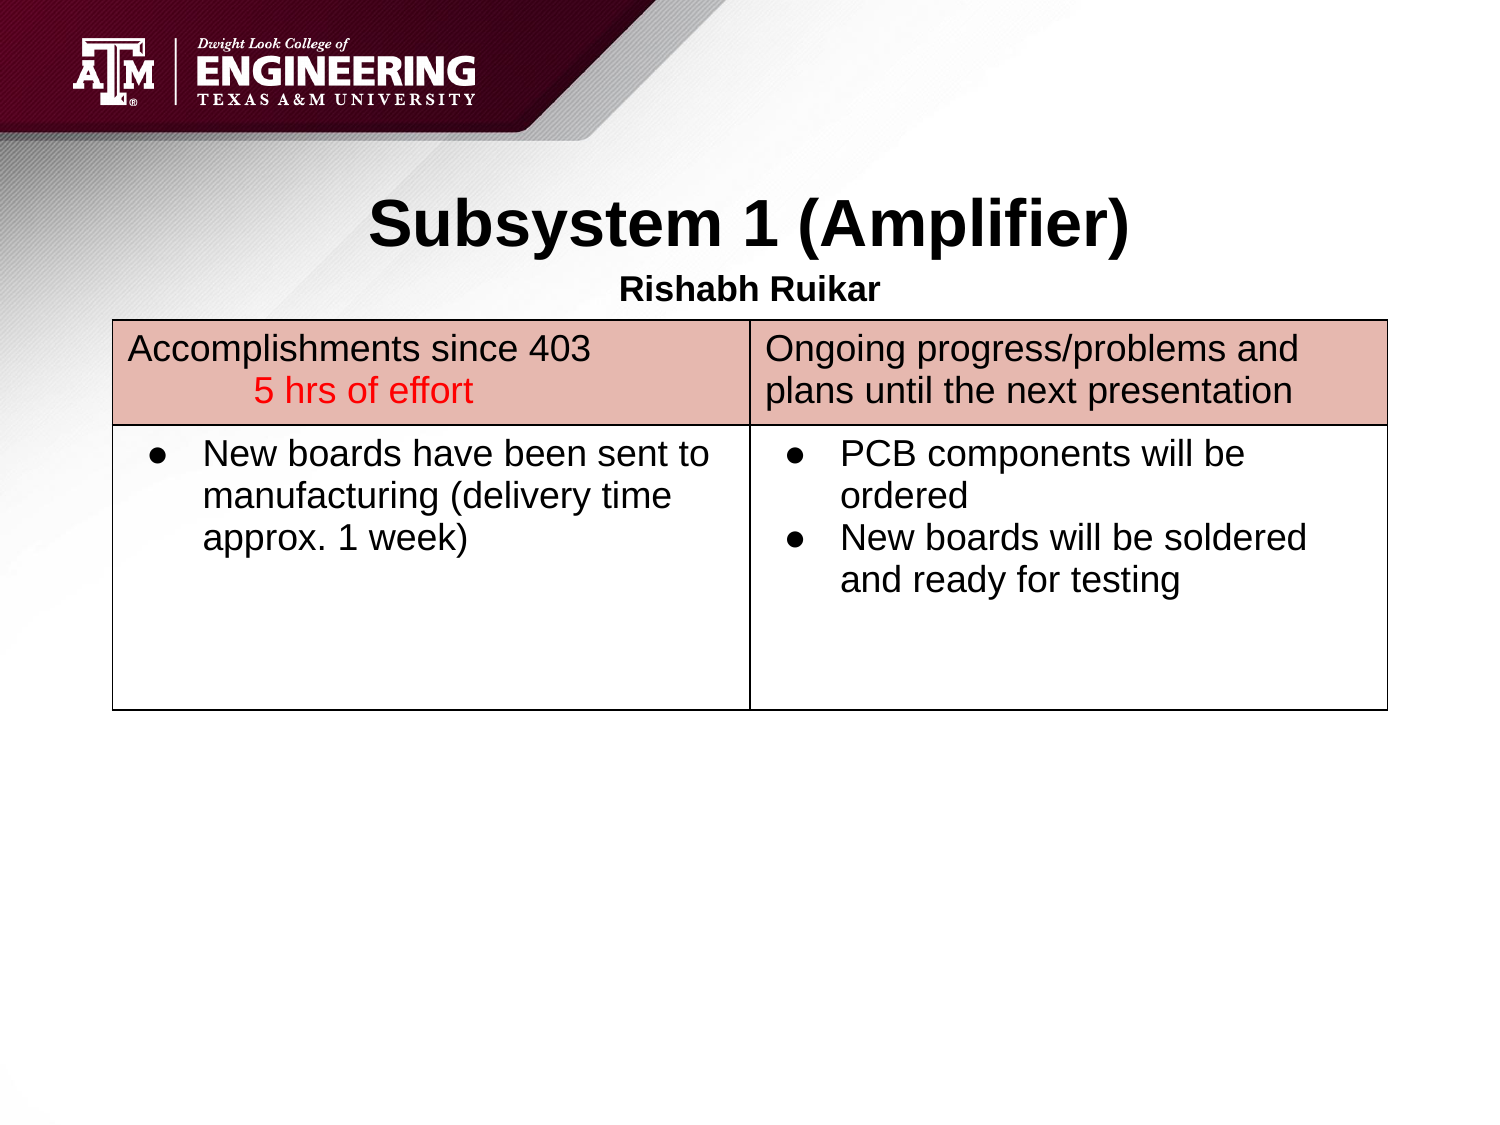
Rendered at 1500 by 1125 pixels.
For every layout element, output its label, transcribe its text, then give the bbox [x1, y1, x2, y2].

title Subsystem 1 (Amplifier) Rishabh Ruikar [75, 172, 1425, 304]
table_header Ongoing progress/problems and plans until the next presentation [751, 321, 1387, 424]
table_cell New boards have been sent to manufacturing (delivery time approx. 1 week) [113, 426, 749, 709]
table_cell PCB components will be ordered New boards will be soldered and ready for testing [751, 426, 1387, 709]
picture [0, 0, 1500, 1125]
table_header Accomplishments since 403 5 hrs of effort [113, 321, 749, 424]
